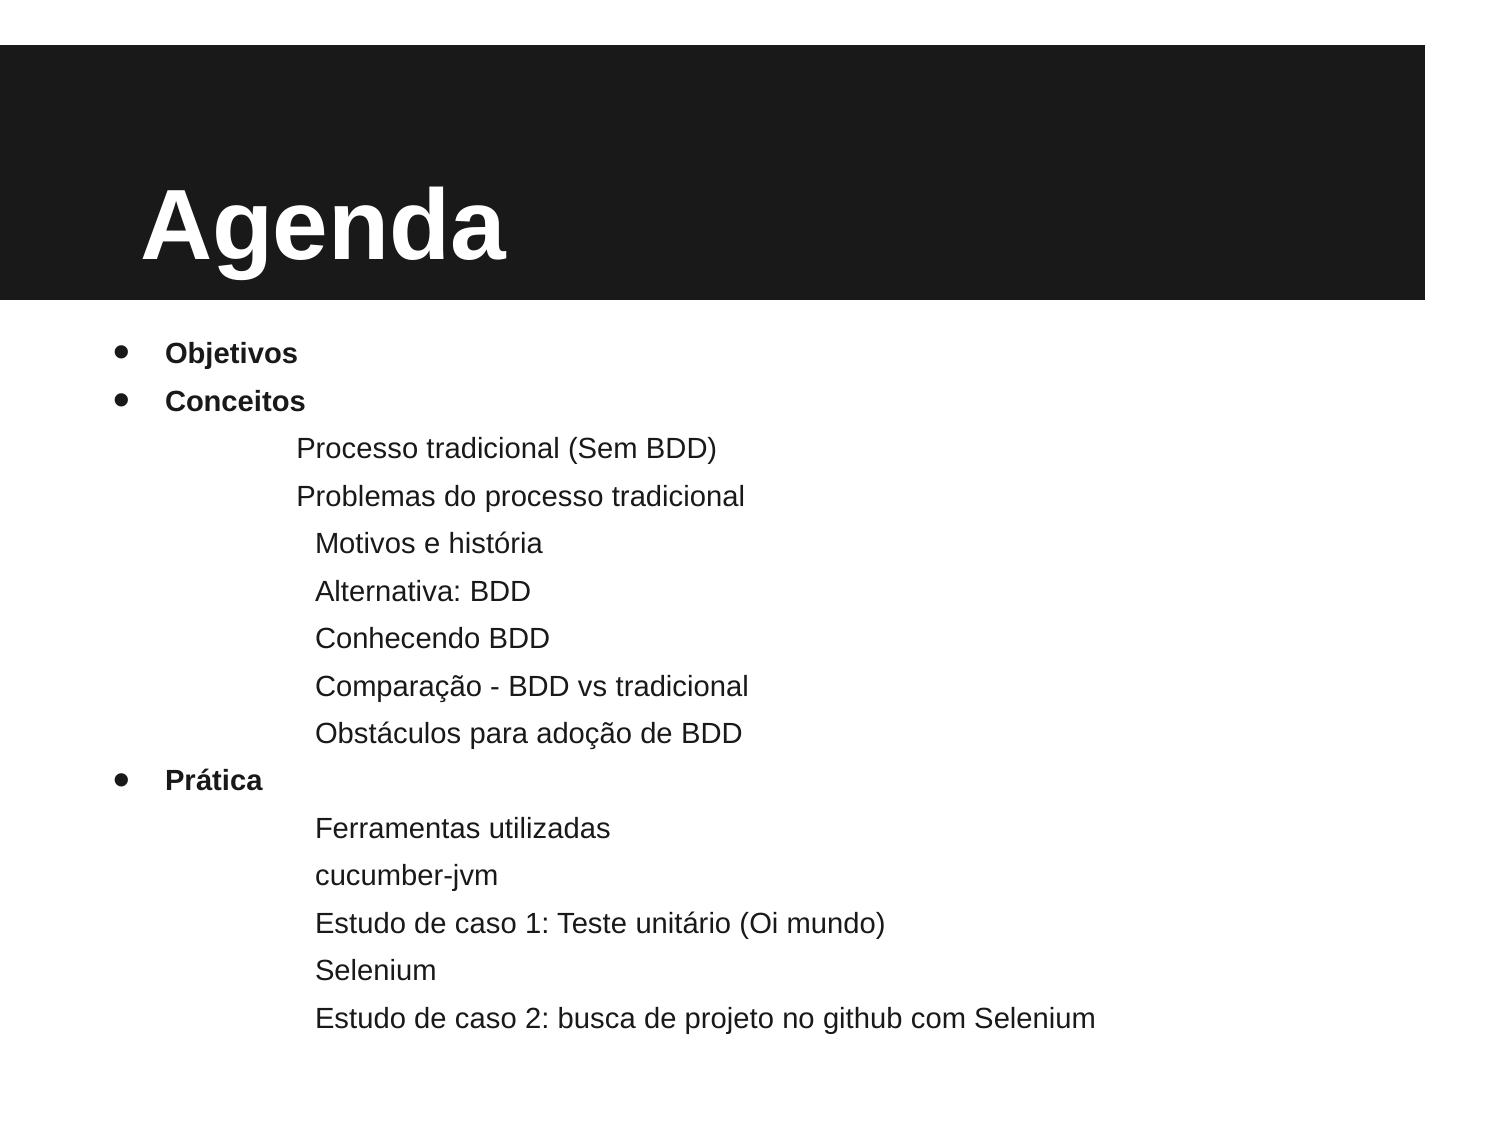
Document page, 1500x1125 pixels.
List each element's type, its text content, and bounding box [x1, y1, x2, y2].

list Objetivos Conceitos Processo tradicional (Sem BDD) Problemas do processo tradicional Motivos e história Alternativa: BDD Conhecendo BDD Comparação - BDD vs tradicional Obstáculos para adoção de BDD Prática Ferramentas utilizadas cucumber-jvm Estudo de caso 1: Teste unitário (Oi mundo) Selenium Estudo de caso 2: busca de projeto no github com Selenium [75, 319, 1425, 1125]
title Agenda [75, 76, 1425, 295]
